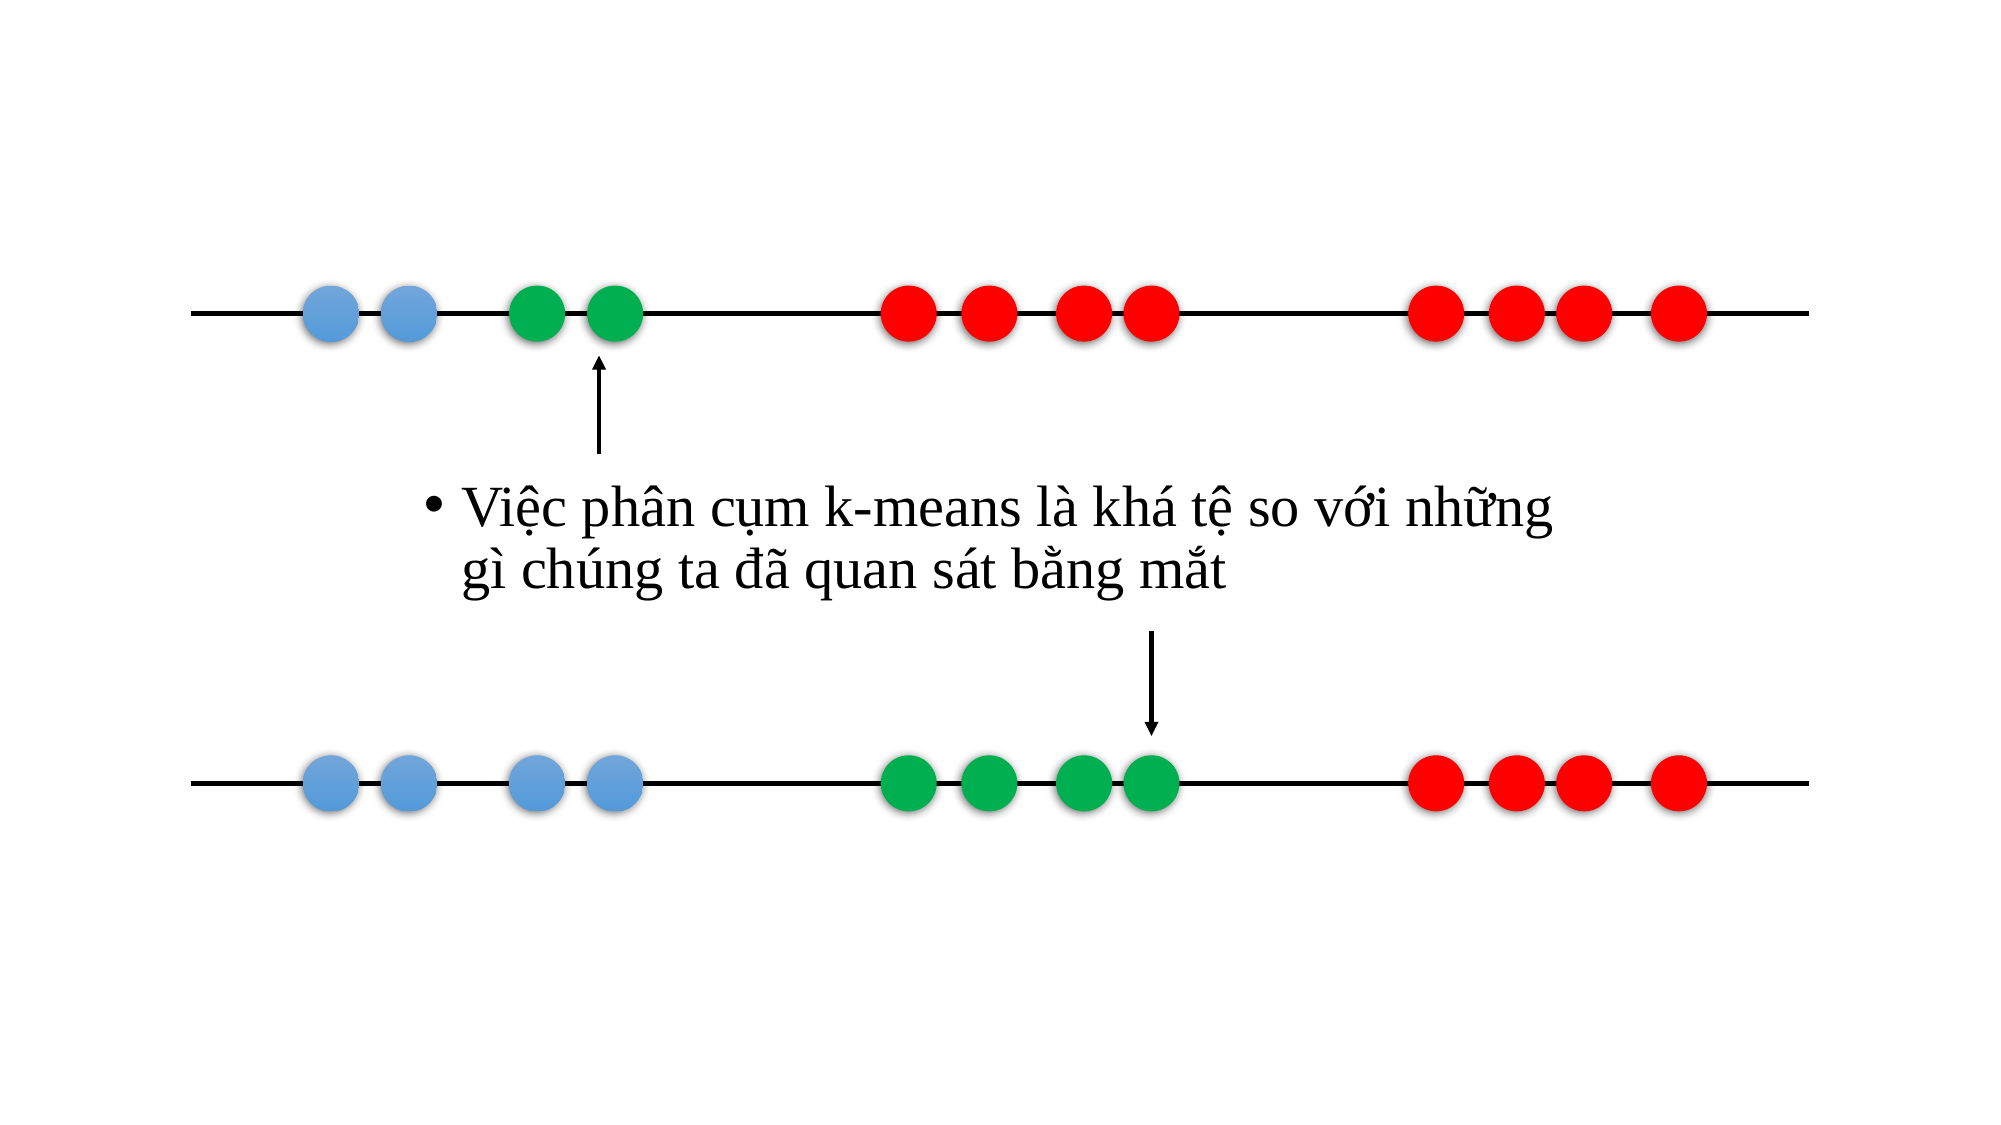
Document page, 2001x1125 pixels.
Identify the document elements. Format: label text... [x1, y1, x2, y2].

text_box [509, 314, 566, 342]
text_box [1650, 285, 1707, 313]
text_box [587, 784, 644, 812]
text_box [509, 784, 566, 812]
text_box Việc phân cụm k-means là khá tệ so với những gì chúng ta đã quan sát bằng mắt [408, 468, 1626, 629]
text_box [1408, 314, 1465, 342]
text_box [961, 285, 1018, 313]
text_box [961, 314, 1018, 342]
text_box [1056, 755, 1113, 783]
text_box [587, 755, 644, 783]
text_box [1056, 784, 1113, 812]
text_box [1650, 755, 1707, 783]
text_box [1123, 285, 1180, 313]
text_box [303, 755, 360, 783]
text_box [1488, 755, 1545, 783]
text_box [1123, 784, 1180, 812]
text_box [303, 285, 360, 313]
text_box [1556, 784, 1613, 812]
text_box [1408, 784, 1465, 812]
text_box [303, 784, 360, 812]
text_box [961, 755, 1018, 783]
text_box [1650, 314, 1707, 342]
text_box [1556, 285, 1613, 313]
text_box [1123, 314, 1180, 342]
text_box [1556, 314, 1613, 342]
text_box [1556, 755, 1613, 783]
text_box [587, 314, 644, 342]
text_box [1488, 314, 1545, 342]
text_box [1650, 784, 1707, 812]
text_box [1488, 784, 1545, 812]
text_box [381, 755, 438, 783]
text_box [880, 285, 937, 313]
text_box [880, 784, 937, 812]
text_box [1056, 314, 1113, 342]
text_box [509, 285, 566, 313]
text_box [303, 314, 360, 342]
text_box [1123, 755, 1180, 783]
text_box [381, 784, 438, 812]
text_box [1056, 285, 1113, 313]
text_box [381, 285, 438, 313]
text_box [1408, 755, 1465, 783]
text_box [961, 784, 1018, 812]
text_box [381, 314, 438, 342]
text_box [587, 285, 644, 313]
text_box [1408, 285, 1465, 313]
text_box [509, 755, 566, 783]
text_box [880, 755, 937, 783]
text_box [880, 314, 937, 342]
text_box [1488, 285, 1545, 313]
